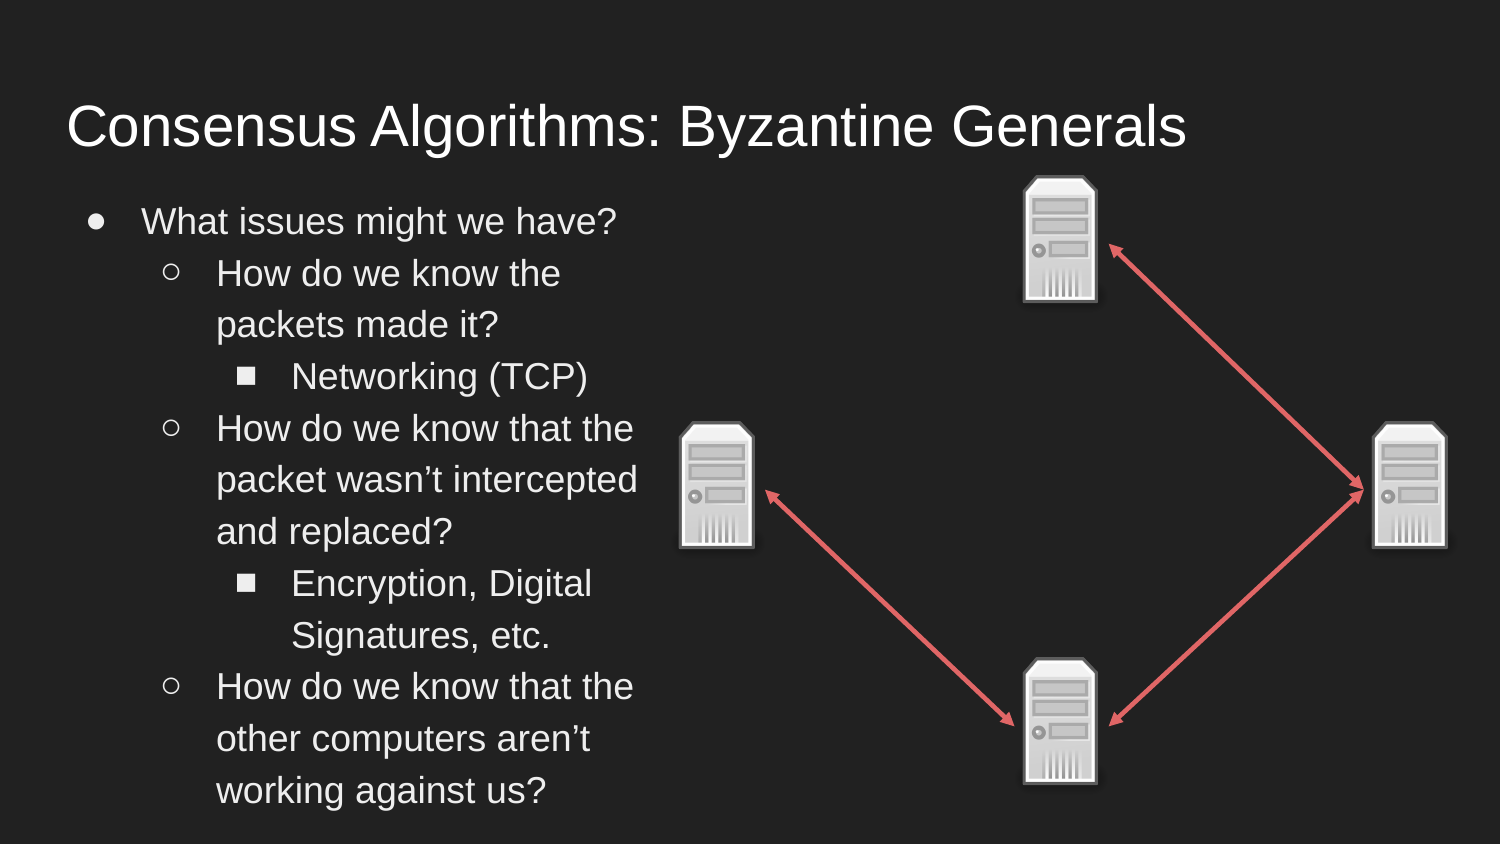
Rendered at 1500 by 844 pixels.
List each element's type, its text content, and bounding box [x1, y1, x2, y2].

text_box What issues might we have? How do we know the packets made it? Networking (TCP) How do we know that the packet wasn’t intercepted and replaced? Encryption, Digital Signatures, etc. How do we know that the other computers aren’t working against us? [51, 175, 694, 736]
picture [1014, 657, 1109, 796]
picture [1363, 420, 1459, 559]
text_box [1108, 243, 1365, 490]
picture [670, 420, 766, 559]
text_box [1108, 497, 1365, 727]
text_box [764, 489, 1015, 727]
picture [1014, 174, 1109, 313]
title Consensus Algorithms: Byzantine Generals [51, 72, 1449, 167]
